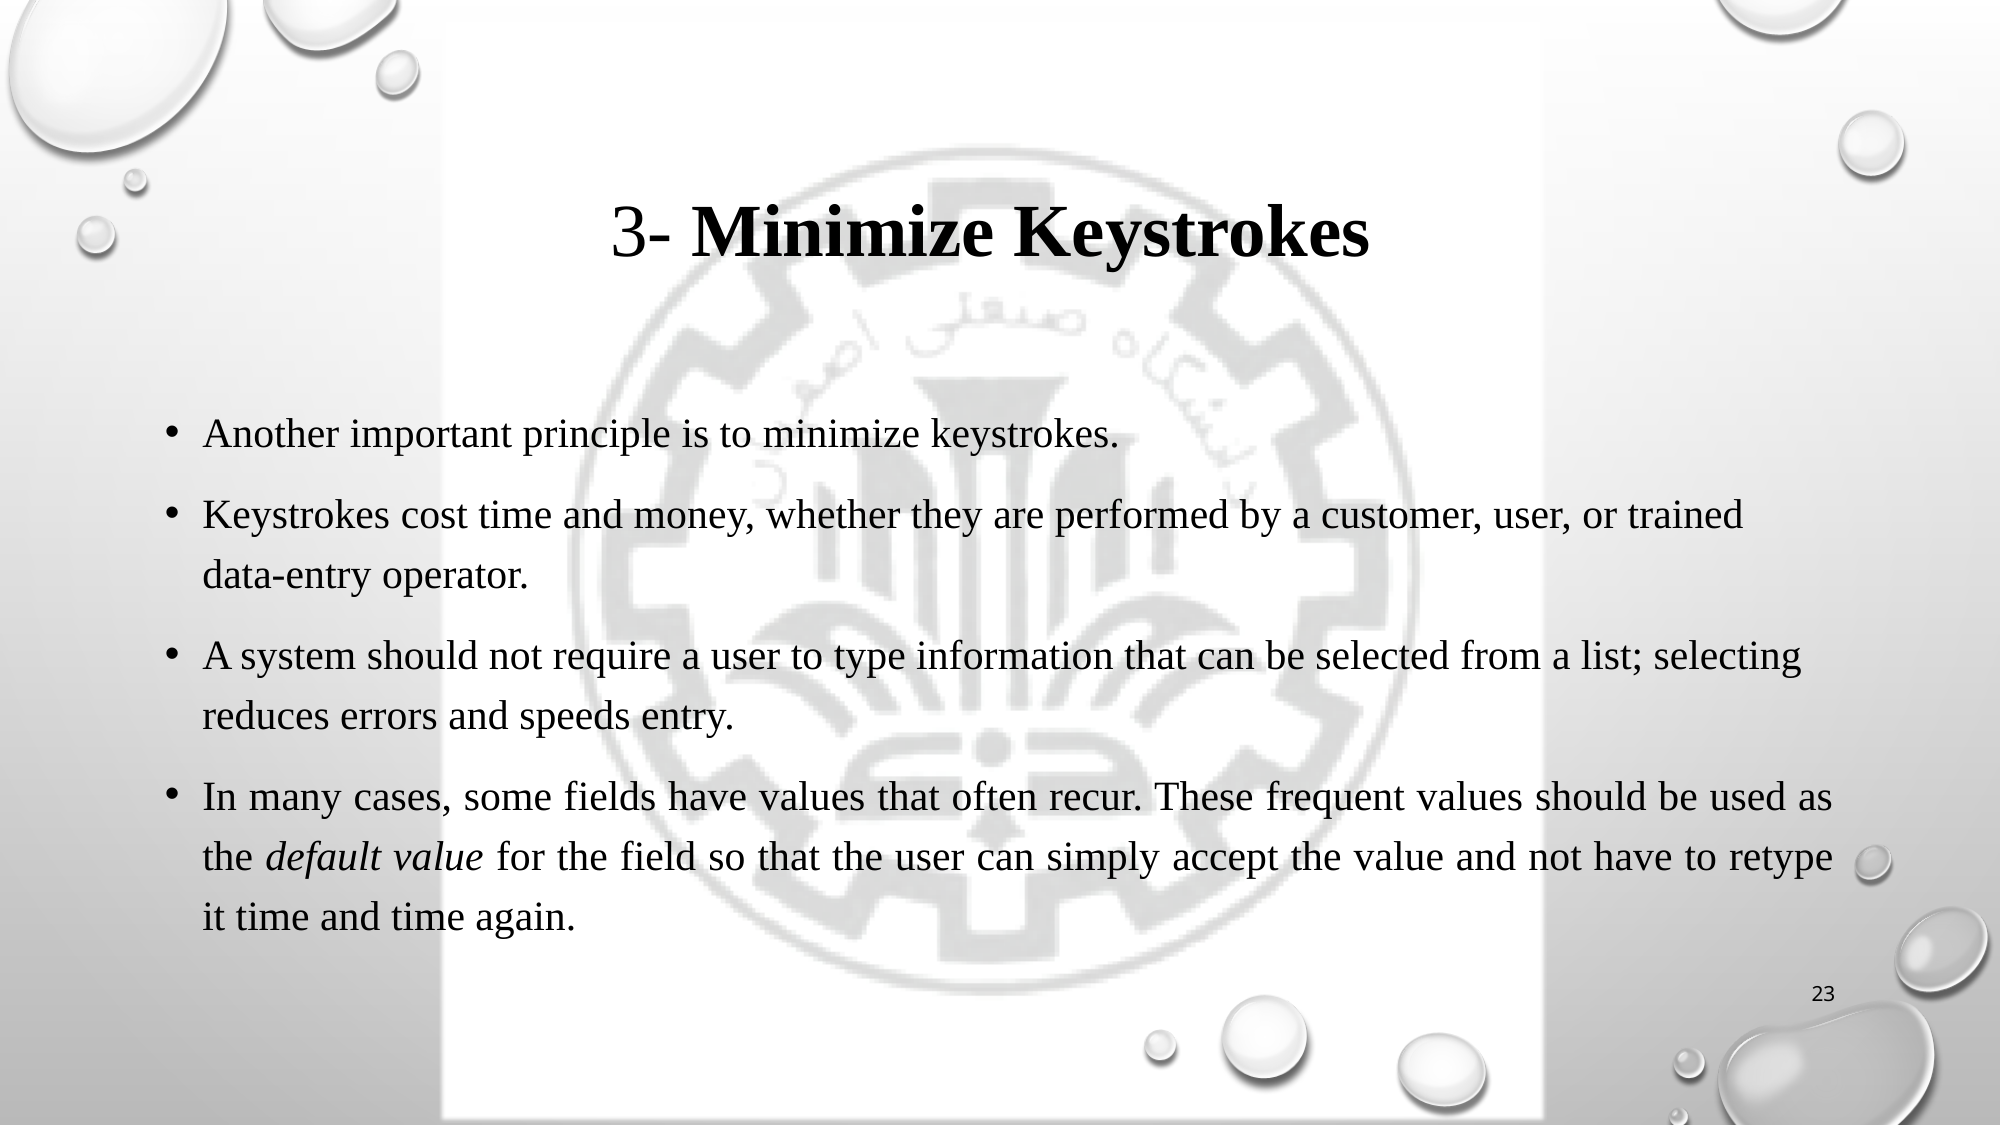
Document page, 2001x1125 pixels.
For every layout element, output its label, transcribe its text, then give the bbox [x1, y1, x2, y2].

list Another important principle is to minimize keystrokes. Keystrokes cost time and money, whether they are performed by a customer, user, or trained data-entry operator. A system should not require a user to type information that can be selected from a list; selecting reduces errors and speeds entry. In many cases, some fields have values that often recur. These frequent values should be used as the default value for the field so that the user can simply accept the value and not have to retype it time and time again. [149, 388, 1850, 1092]
slide_number 23 [1724, 965, 1851, 1025]
title 3- Minimize Keystrokes [149, 101, 1851, 364]
picture [0, 0, 2000, 1125]
